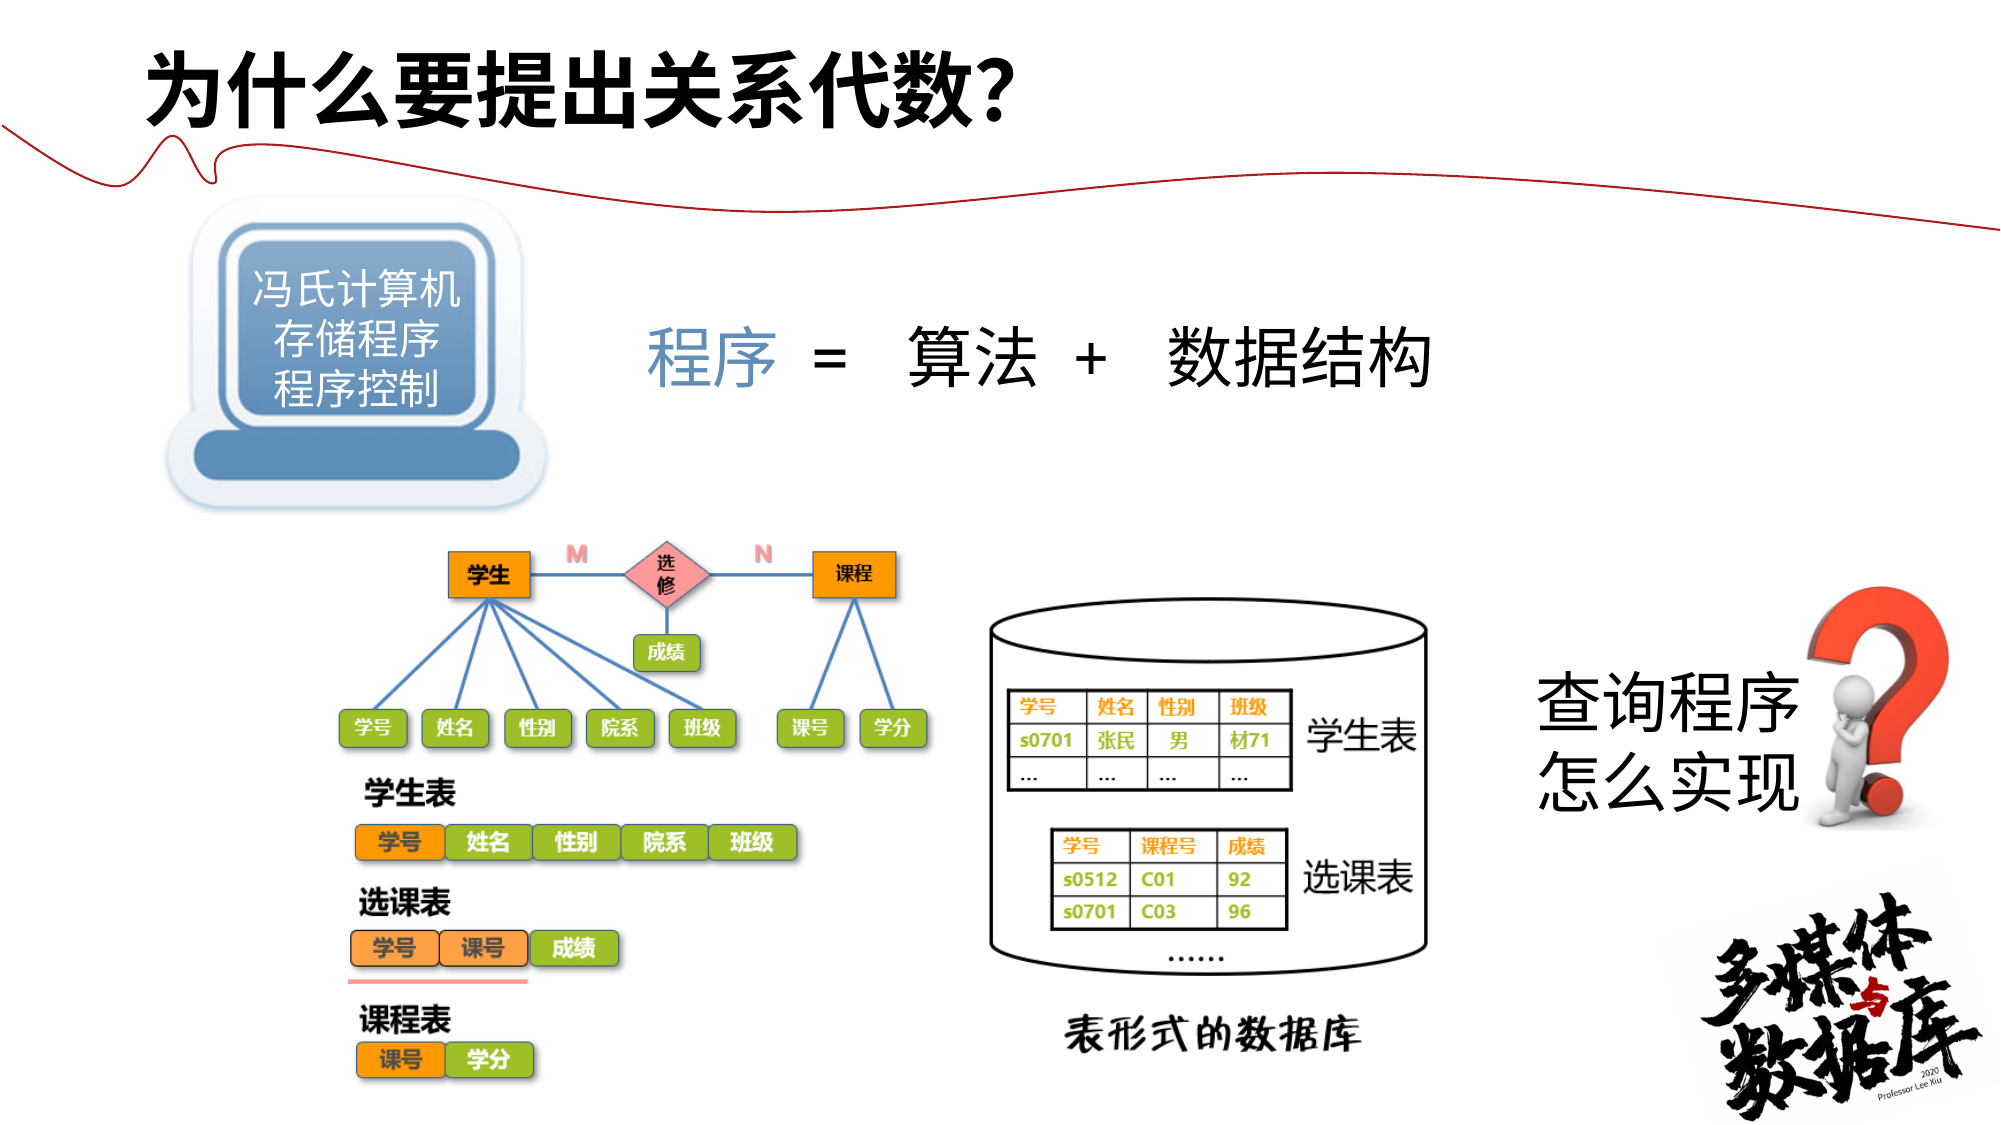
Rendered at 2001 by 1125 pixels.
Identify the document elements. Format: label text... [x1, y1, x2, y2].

picture [1793, 585, 1953, 831]
picture [279, 511, 1461, 1106]
text_box 为什么要提出关系代数？ [127, 31, 1073, 146]
text_box 查询程序 怎么实现 [1520, 653, 1793, 829]
text_box 程序 = 算法 + 数据结构 [631, 308, 1529, 404]
picture [1656, 854, 2001, 1125]
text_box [161, 160, 553, 553]
